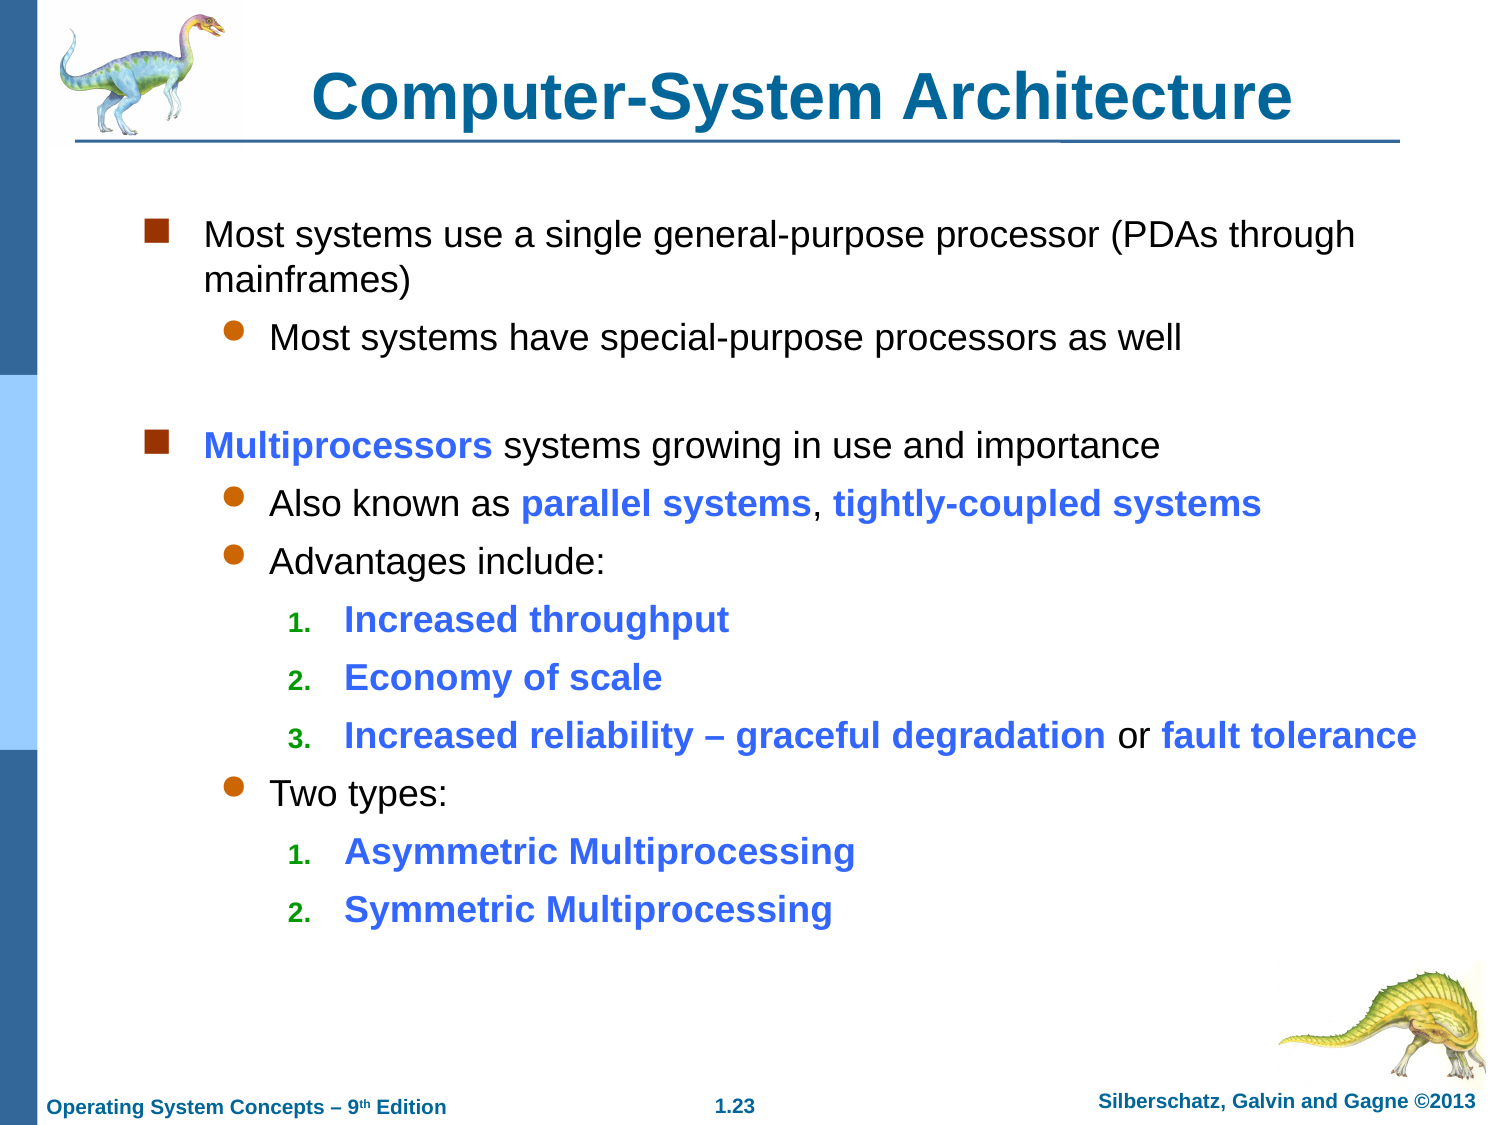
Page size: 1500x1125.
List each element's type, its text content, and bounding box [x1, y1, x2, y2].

picture [46, 0, 243, 149]
list Most systems use a single general-purpose processor (PDAs through mainframes) Most systems have special-purpose processors as well Multiprocessors systems growing in use and importance Also known as parallel systems, tightly-coupled systems Advantages include: Increased throughput Economy of scale Increased reliability – graceful degradation or fault tolerance Two types: Asymmetric Multiprocessing Symmetric Multiprocessing [132, 202, 1483, 946]
picture [1275, 959, 1486, 1090]
title Computer-System Architecture [180, 45, 1425, 141]
